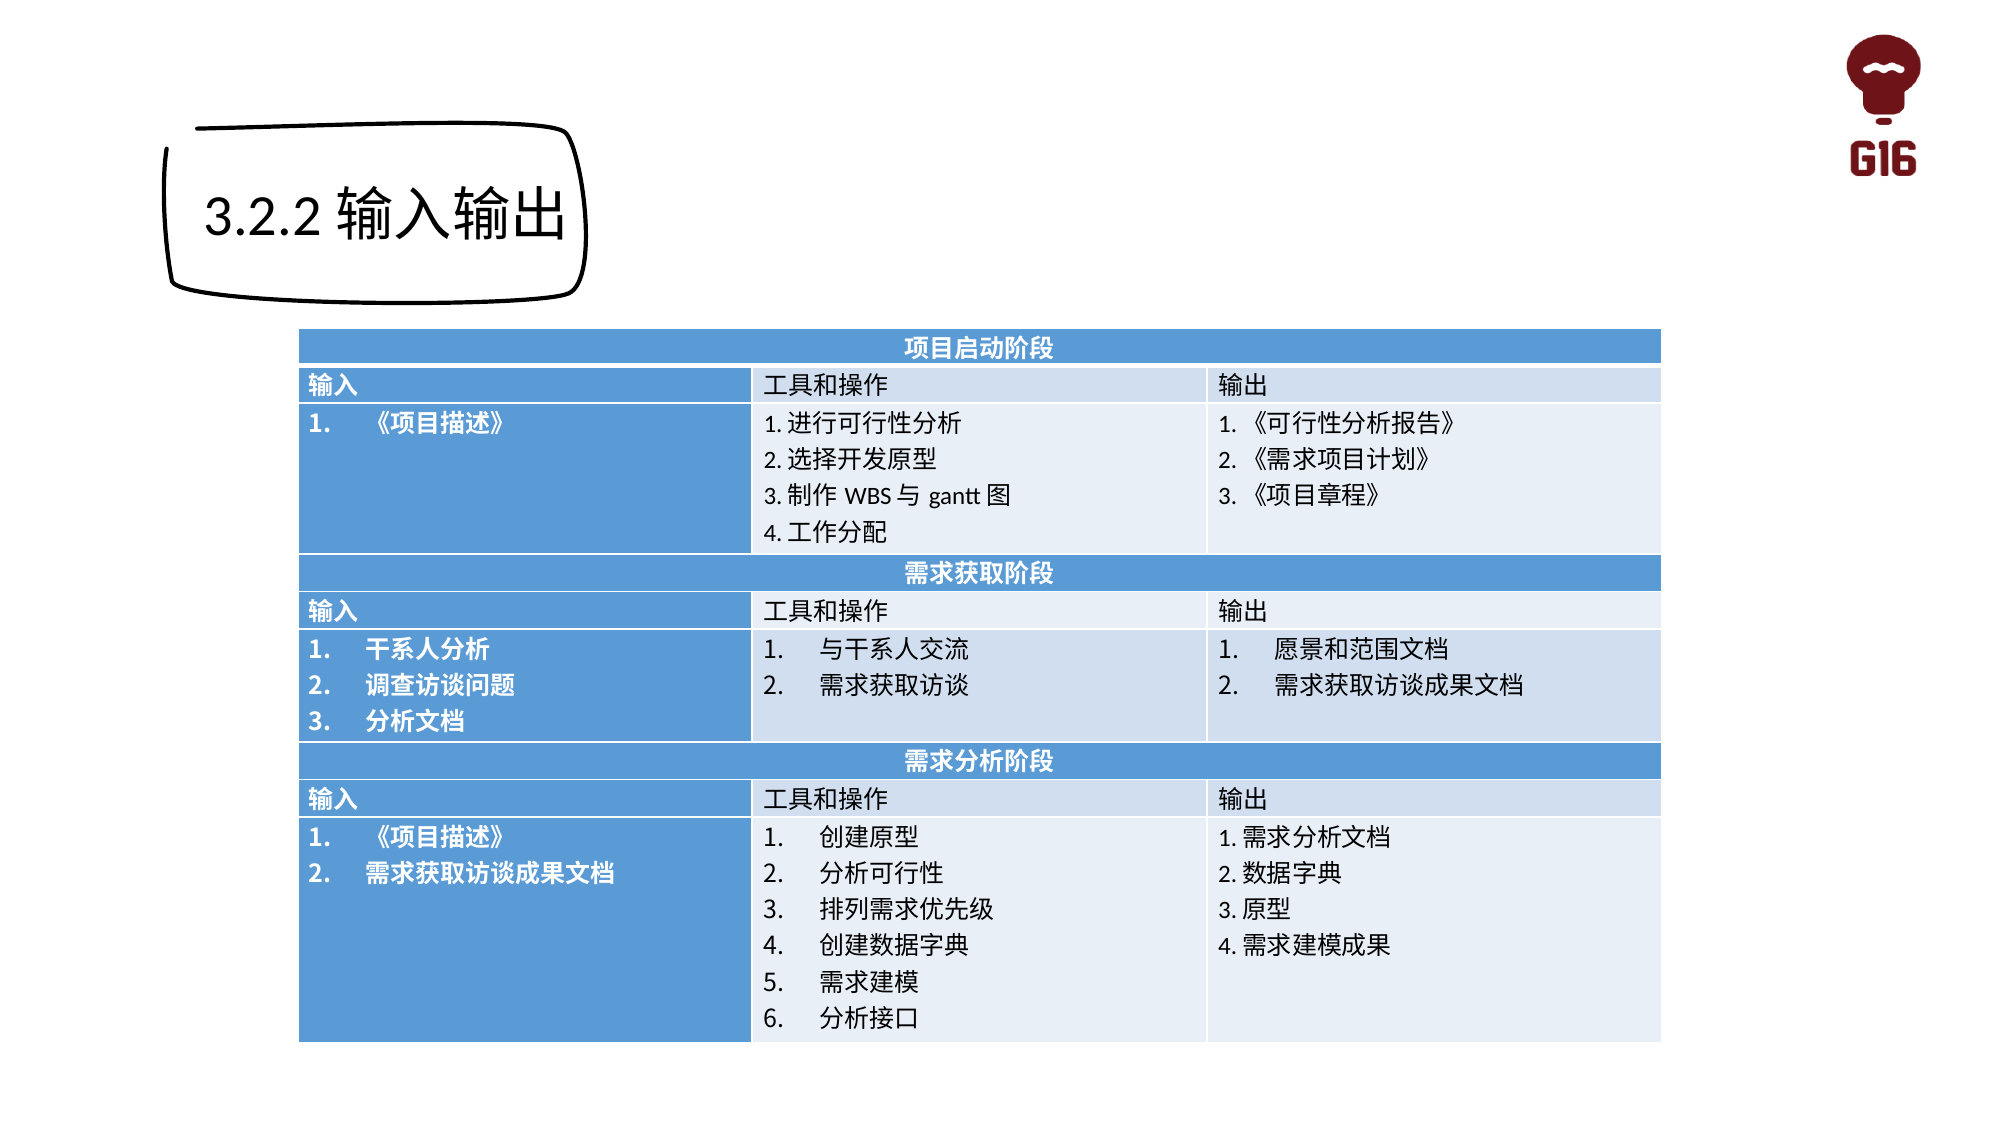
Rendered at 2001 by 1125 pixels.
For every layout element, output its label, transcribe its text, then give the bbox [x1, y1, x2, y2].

table_cell 干系人分析 调查访谈问题 分析文档 [299, 630, 751, 741]
table_cell 需求分析阶段 [299, 743, 1661, 779]
text_box [162, 134, 587, 305]
table_cell 1.需求分析文档 2.数据字典 3.原型 4.需求建模成果 [1208, 818, 1661, 1042]
table_cell 输入 [299, 592, 751, 628]
table_cell 愿景和范围文档 需求获取访谈成果文档 [1208, 630, 1661, 741]
text_box 3.2.2输入输出 [188, 99, 642, 255]
table_cell 输入 [299, 780, 751, 816]
picture [1767, 0, 2000, 200]
table_cell 输出 [1208, 592, 1661, 628]
table_cell 创建原型 分析可行性 排列需求优先级 创建数据字典 需求建模 分析接口 [753, 818, 1206, 1042]
table_header 项目启动阶段 [299, 329, 1661, 363]
table_cell 与干系人交流 需求获取访谈 [753, 630, 1206, 741]
table_cell 输入 [299, 368, 751, 402]
table_cell 输出 [1208, 780, 1661, 816]
table_cell 工具和操作 [753, 780, 1206, 816]
table_cell 1.《可行性分析报告》 2.《需求项目计划》 3.《项目章程》 [1208, 404, 1661, 553]
table_cell 《项目描述》 需求获取访谈成果文档 [299, 818, 751, 1042]
table_cell 输出 [1208, 368, 1661, 402]
table_cell 《项目描述》 [299, 404, 751, 553]
table_cell 工具和操作 [753, 592, 1206, 628]
table_cell 需求获取阶段 [299, 555, 1661, 591]
table_cell 1.进行可行性分析 2.选择开发原型 3.制作WBS与gantt图 4.工作分配 [753, 404, 1206, 553]
table_cell 工具和操作 [753, 368, 1206, 402]
